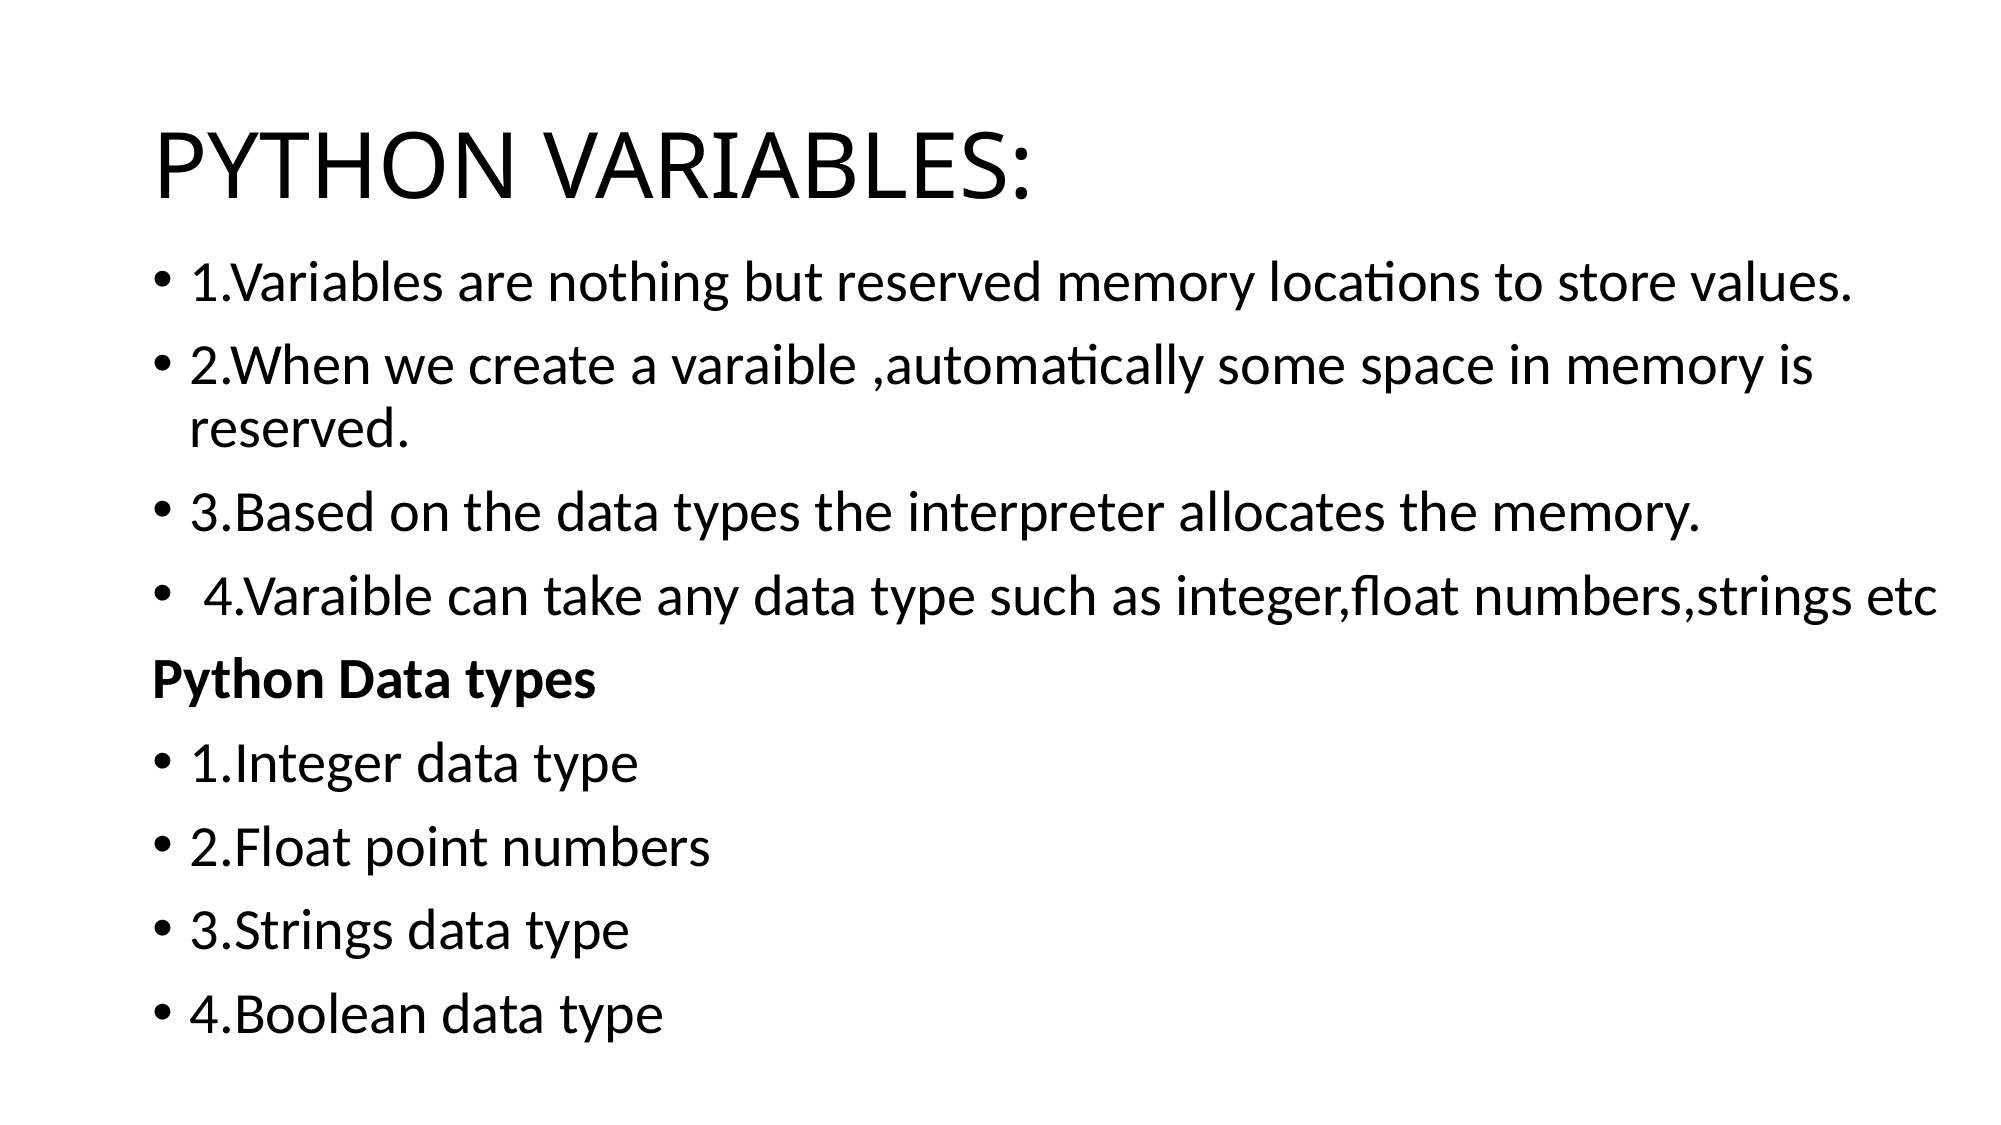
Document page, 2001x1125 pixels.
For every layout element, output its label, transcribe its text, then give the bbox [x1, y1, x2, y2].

list 1.Variables are nothing but reserved memory locations to store values. 2.When we create a varaible ,automatically some space in memory is reserved. 3.Based on the data types the interpreter allocates the memory. 4.Varaible can take any data type such as integer,float numbers,strings etc Python Data types 1.Integer data type 2.Float point numbers 3.Strings data type 4.Boolean data type [137, 243, 1960, 1079]
title PYTHON VARIABLES: [137, 59, 1863, 243]
